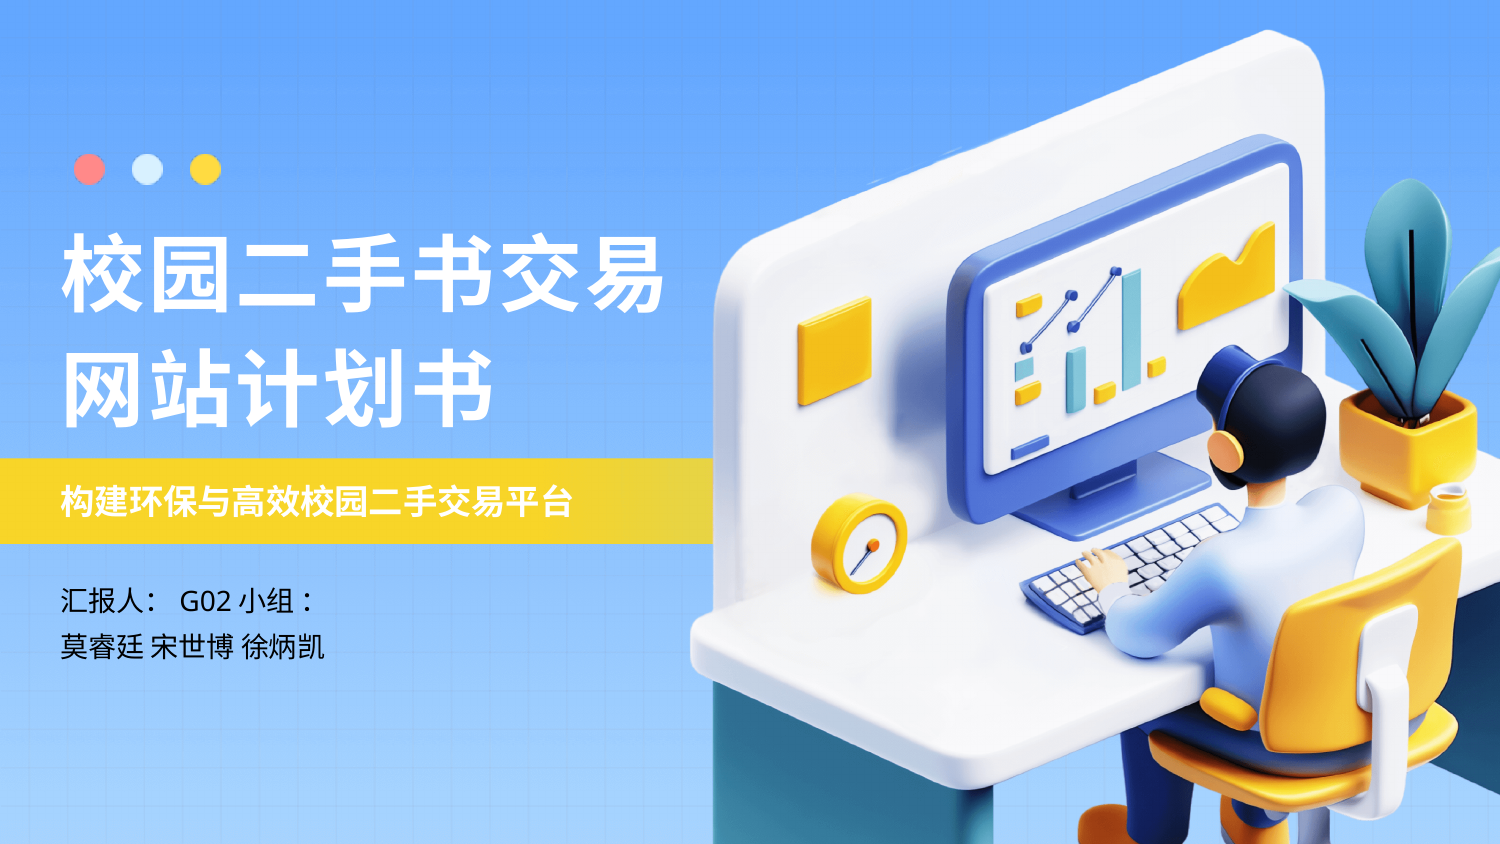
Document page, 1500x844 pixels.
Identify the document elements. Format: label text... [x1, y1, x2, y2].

text_box 汇报人：G02小组 ： 莫睿廷 宋世博 徐炳凯 [44, 563, 358, 679]
picture [0, 0, 1500, 844]
text_box 校园二手书交易网站计划书 [44, 192, 750, 453]
text_box 构建环保与高效校园二手交易平台 [45, 459, 614, 538]
